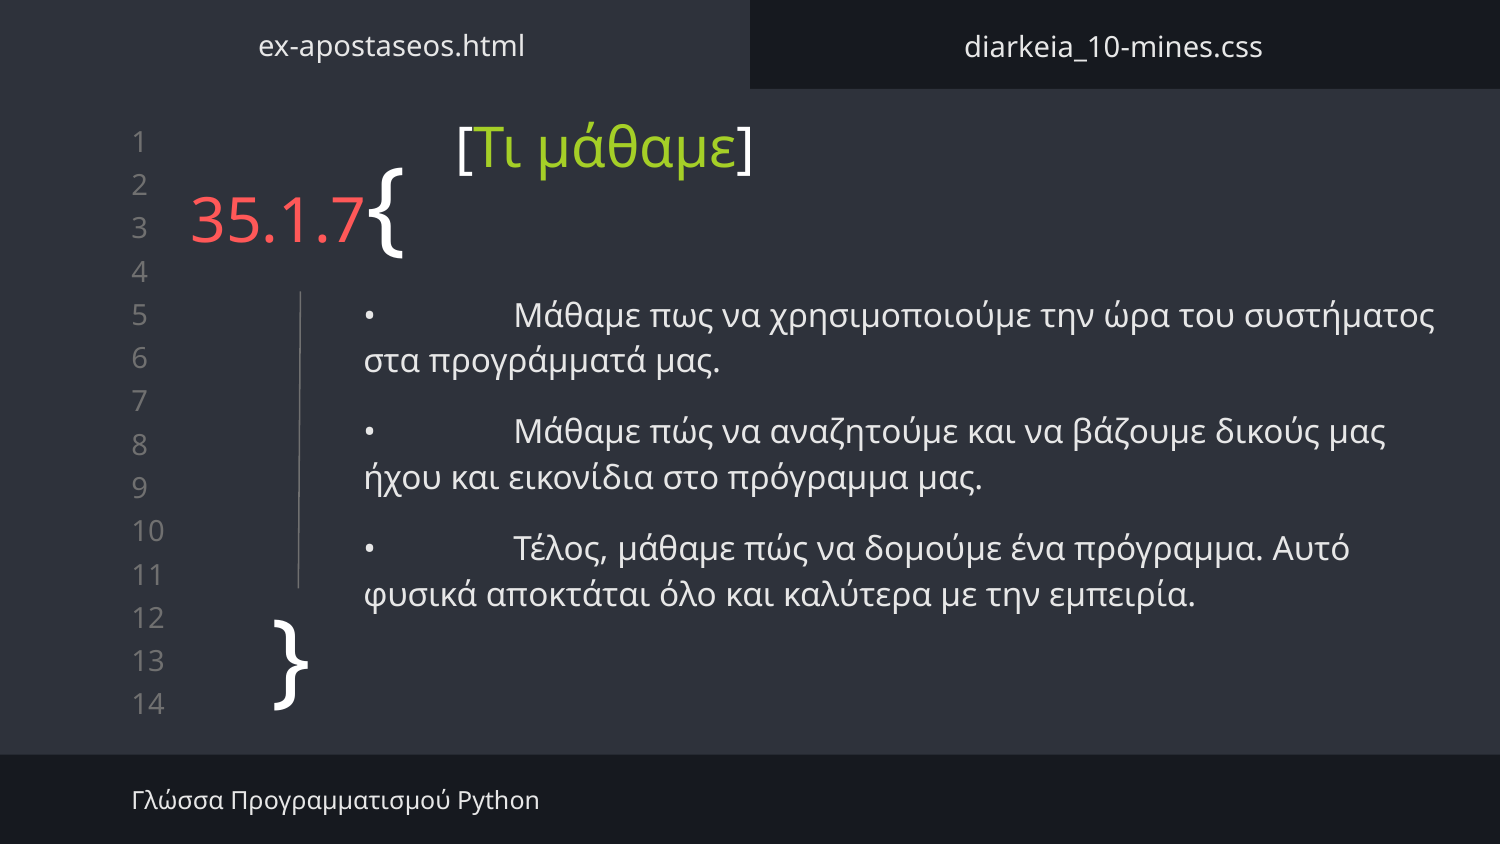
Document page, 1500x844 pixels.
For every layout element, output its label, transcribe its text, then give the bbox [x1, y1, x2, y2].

title 35.1.7{ [156, 110, 441, 292]
subtitle diarkeia_10-mines.css [738, 16, 1489, 75]
subtitle • Μάθαμε πως να χρησιμοποιούμε την ώρα του συστήματος στα προγράμματά μας. • Μάθαμε πώς να αναζητούμε και να βάζουμε δικούς μας ήχου και εικονίδια στο πρόγραμμα μας. • Τέλος, μάθαμε πώς να δομούμε ένα πρόγραμμα. Αυτό φυσικά αποκτάται όλο και καλύτερα με την εμπειρία. [348, 410, 1466, 491]
subtitle Γλώσσα Προγραμματισμού Python [116, 770, 915, 829]
title [Τι μάθαμε] [440, 101, 1466, 189]
text_box } [256, 588, 340, 717]
subtitle ex-apostaseos.html [16, 15, 767, 74]
